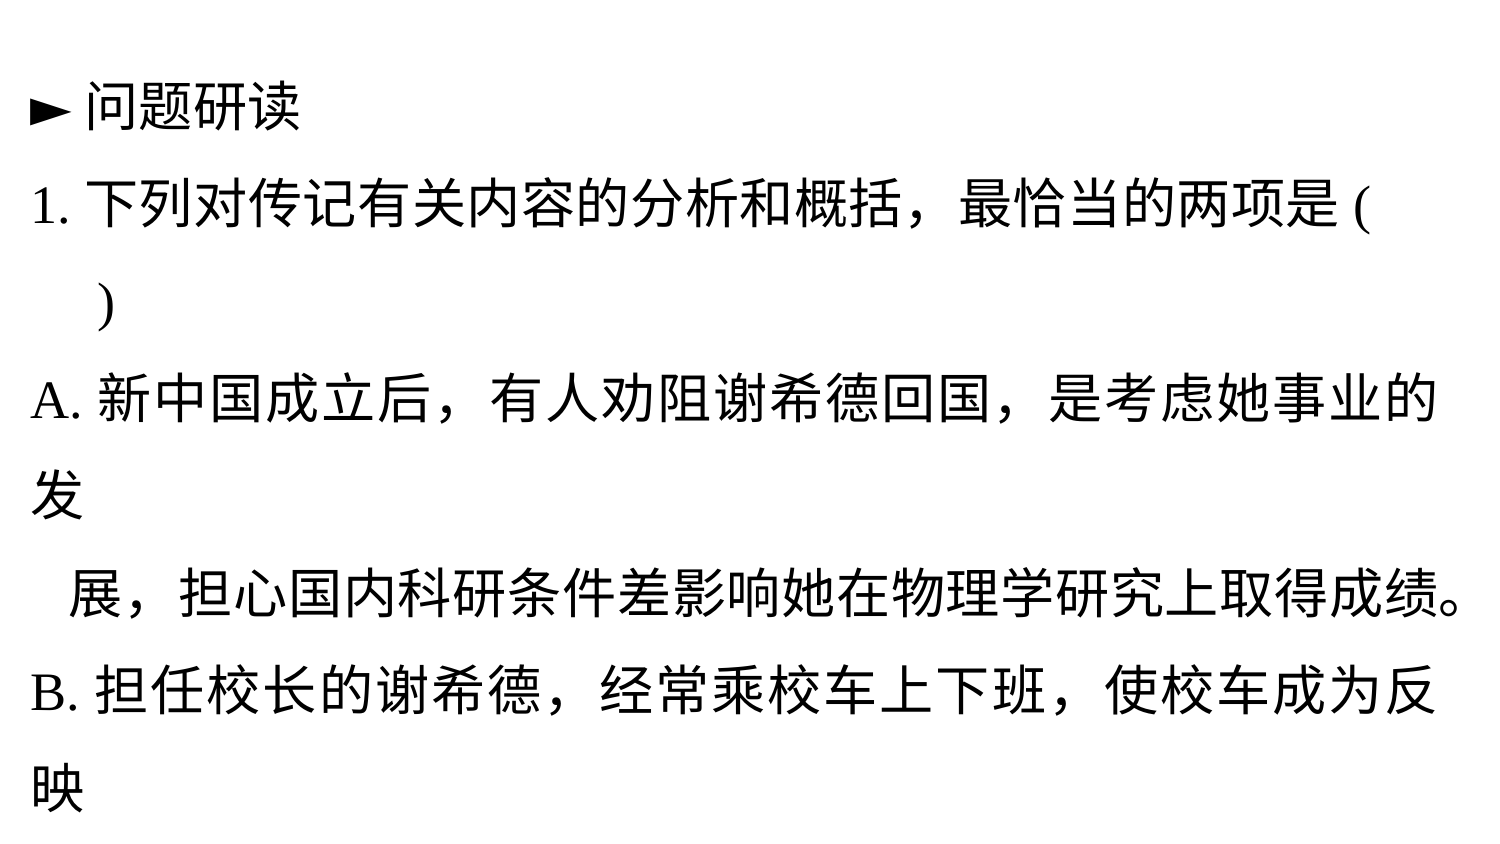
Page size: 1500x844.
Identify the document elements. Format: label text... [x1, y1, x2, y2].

text_box ►问题研读 1.下列对传记有关内容的分析和概括，最恰当的两项是( ) A.新中国成立后，有人劝阻谢希德回国，是考虑她事业的发 展，担心国内科研条件差影响她在物理学研究上取得成绩。 B.担任校长的谢希德，经常乘校车上下班，使校车成为反映 意见、宣传决策的重要窗口，这体现出她为人的平易谦和。 [15, 32, 1454, 844]
